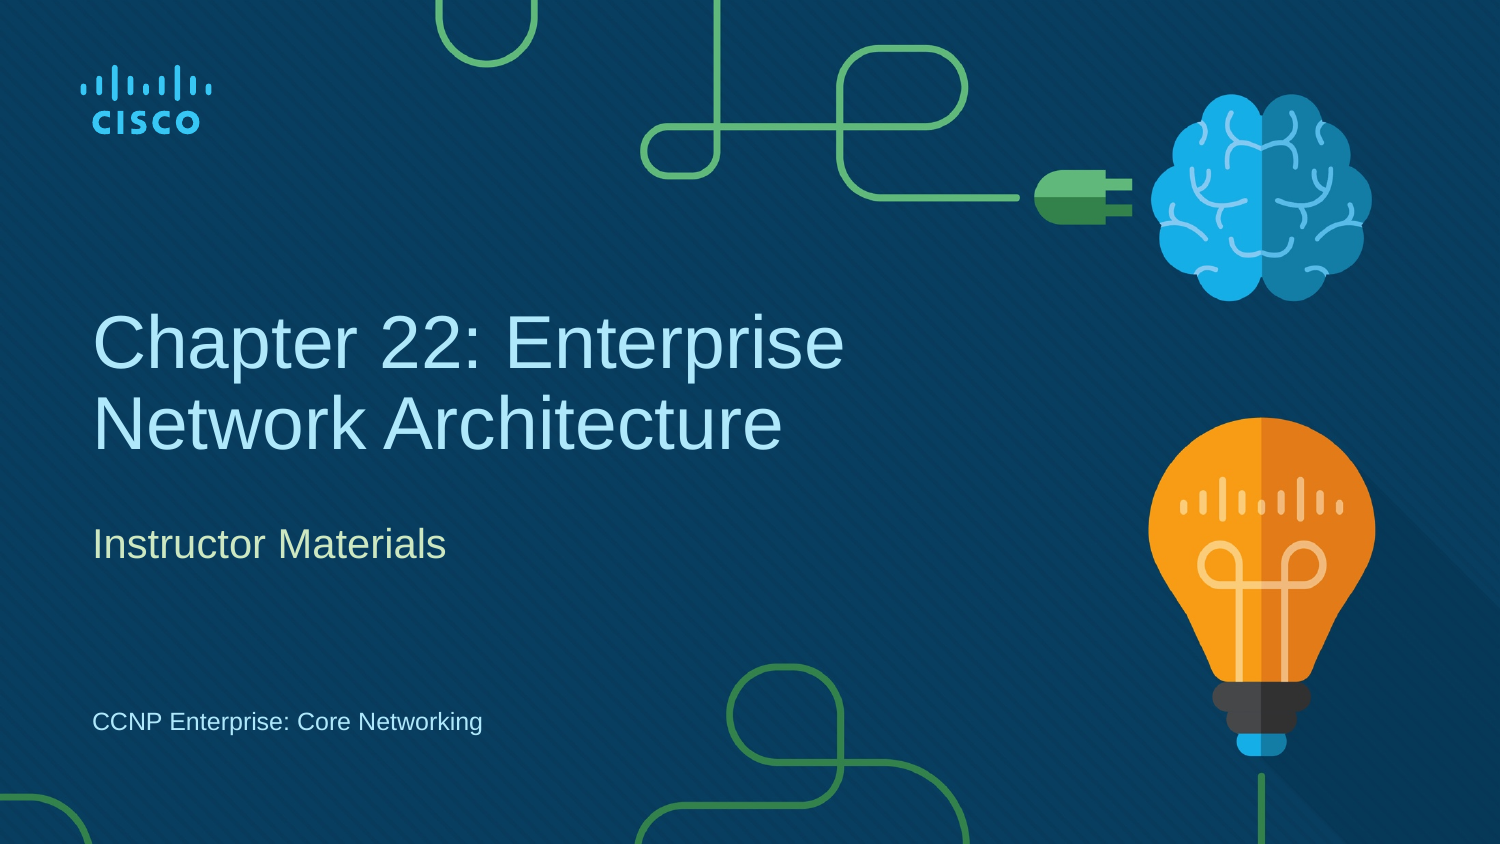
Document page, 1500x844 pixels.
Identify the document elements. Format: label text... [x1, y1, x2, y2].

list Instructor Materials [77, 513, 1049, 563]
title Chapter 22: Enterprise Network Architecture [77, 200, 1153, 474]
subtitle CCNP Enterprise: Core Networking [77, 624, 520, 773]
picture [0, 0, 1500, 844]
